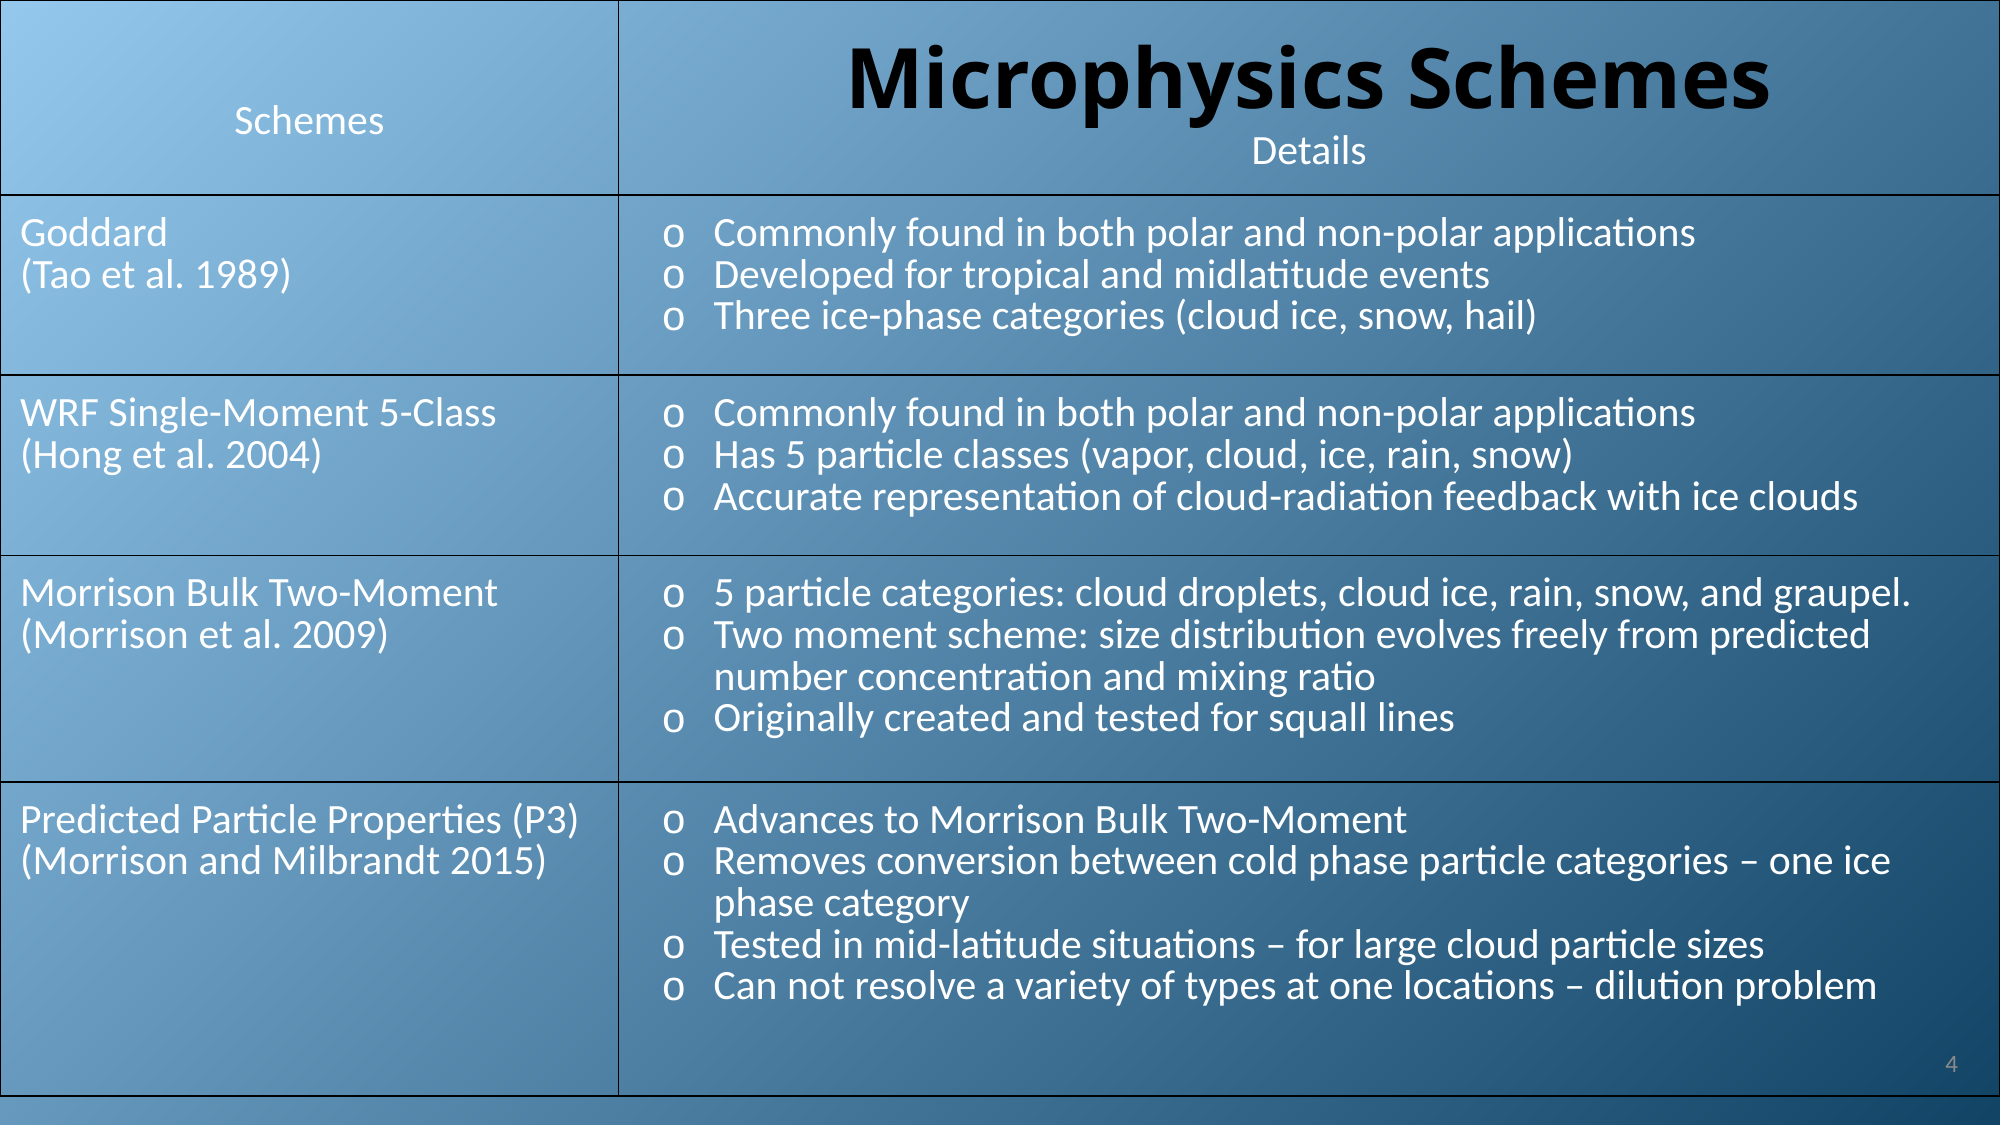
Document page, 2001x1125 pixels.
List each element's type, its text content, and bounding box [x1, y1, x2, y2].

table_cell Goddard (Tao et al. 1989) [1, 196, 618, 374]
table_cell 5 particle categories: cloud droplets, cloud ice, rain, snow, and graupel. Two moment scheme: size distribution evolves freely from predicted number concentration and mixing ratio Originally created and tested for squall lines [619, 556, 1999, 781]
table_cell Advances to Morrison Bulk Two-Moment Removes conversion between cold phase particle categories – one ice phase category Tested in mid-latitude situations – for large cloud particle sizes Can not resolve a variety of types at one locations – dilution problem [619, 783, 1999, 1095]
table_header Schemes [1, 1, 618, 194]
table_cell Commonly found in both polar and non-polar applications Has 5 particle classes (vapor, cloud, ice, rain, snow) Accurate representation of cloud-radiation feedback with ice clouds [619, 376, 1999, 555]
table_cell WRF Single-Moment 5-Class (Hong et al. 2004) [1, 376, 618, 555]
table_cell Morrison Bulk Two-Moment (Morrison et al. 2009) [1, 556, 618, 781]
table_cell Commonly found in both polar and non-polar applications Developed for tropical and midlatitude events Three ice-phase categories (cloud ice, snow, hail) [619, 196, 1999, 374]
table_header Microphysics Schemes Details [619, 1, 1999, 194]
table_cell Predicted Particle Properties (P3) (Morrison and Milbrandt 2015) [1, 783, 618, 1095]
slide_number 4 [1853, 1019, 1974, 1106]
